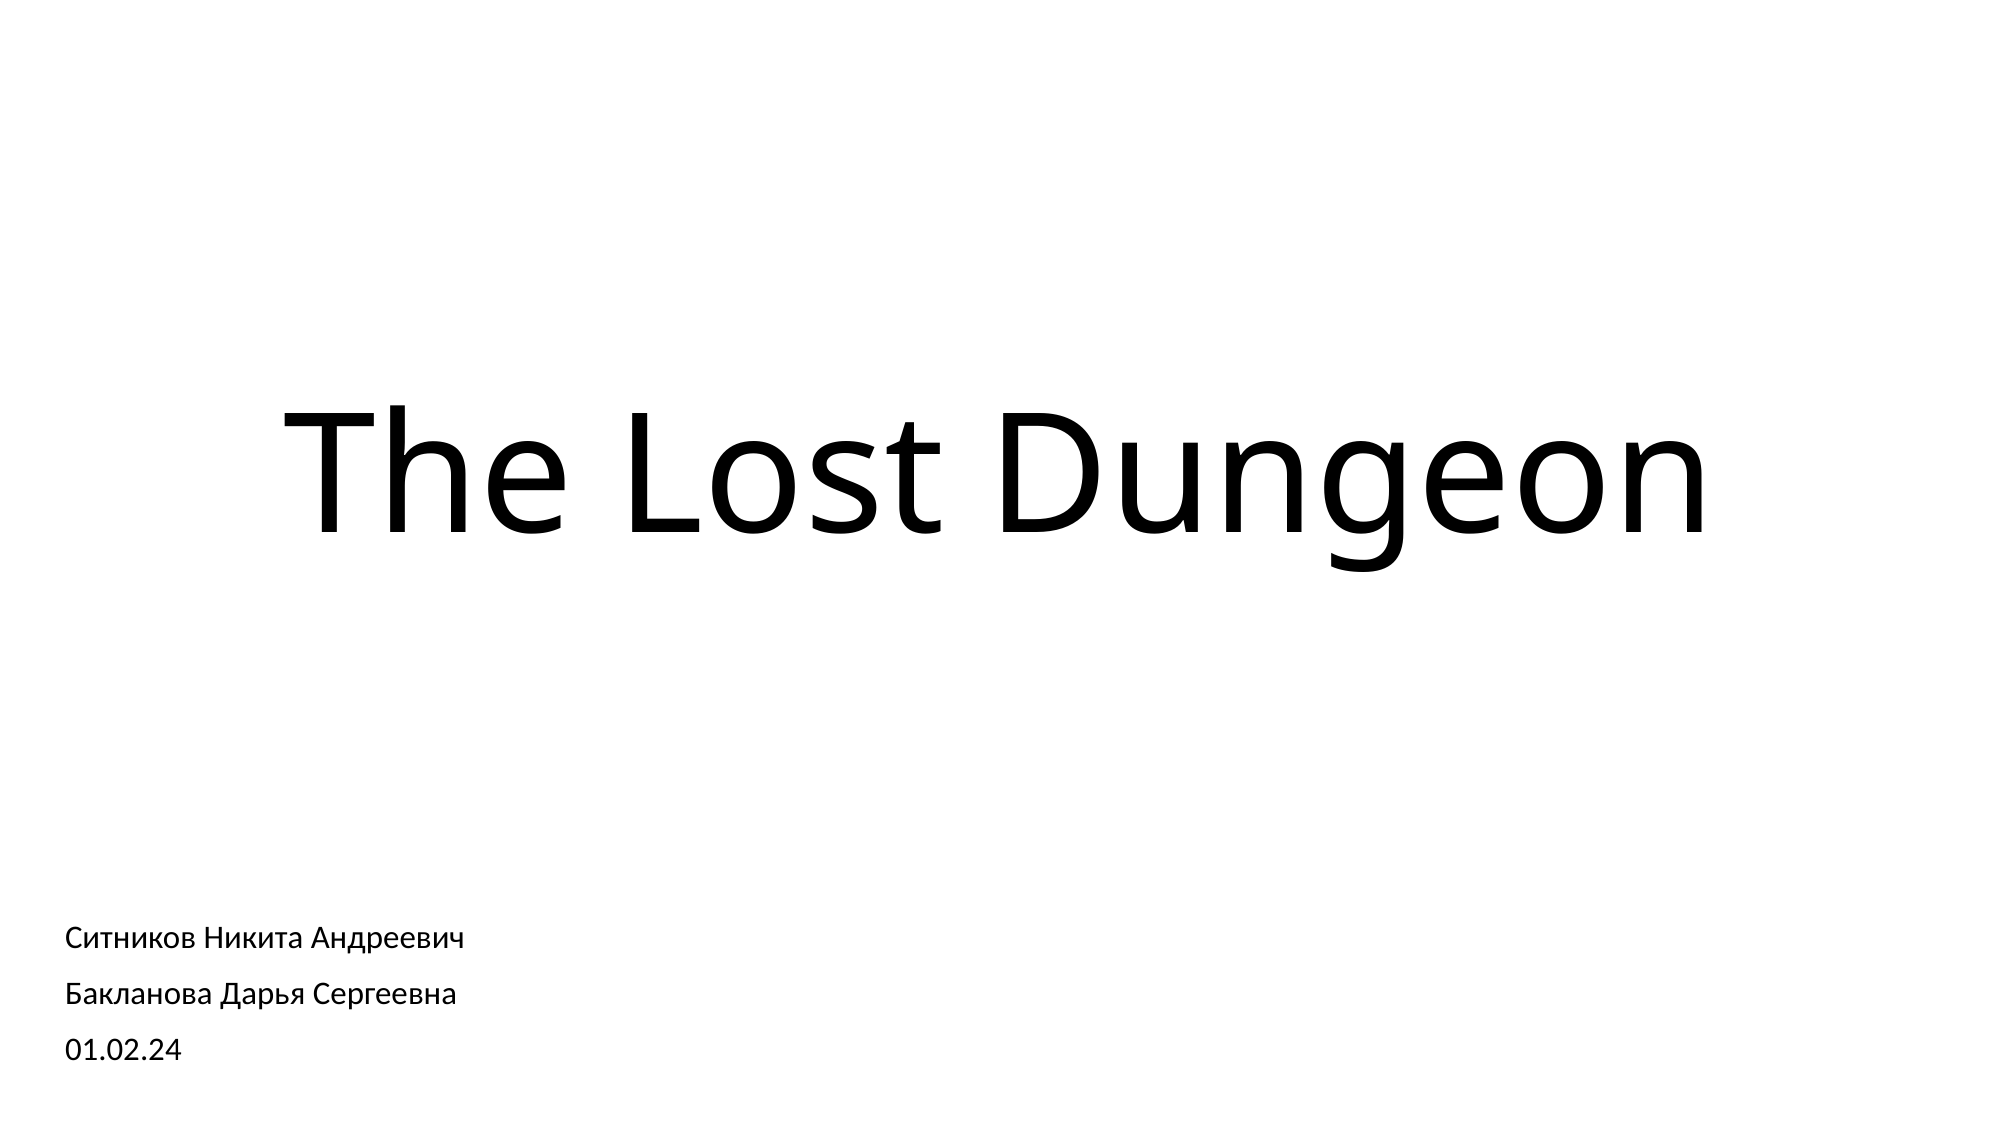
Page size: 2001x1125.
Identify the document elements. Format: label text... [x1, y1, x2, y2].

title The Lost Dungeon [249, 184, 1750, 576]
subtitle Ситников Никита Андреевич Бакланова Дарья Сергеевна 01.02.24 [49, 912, 1550, 1075]
